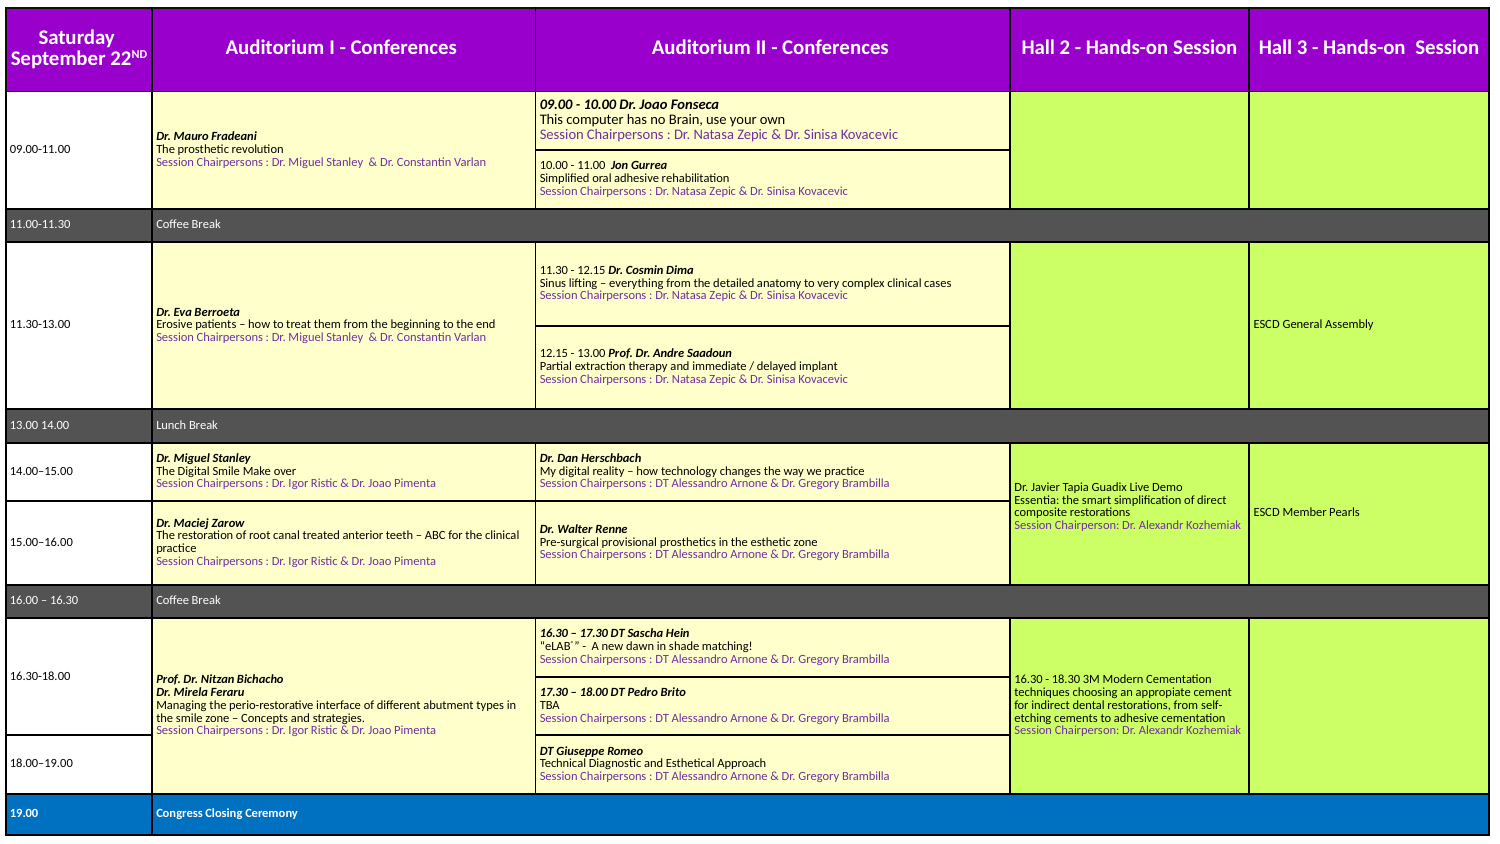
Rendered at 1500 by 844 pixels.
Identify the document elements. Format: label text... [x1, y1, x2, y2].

table_cell 16.30 - 18.30 3M Modern Cementation techniques choosing an appropiate cement for indirect dental restorations, from self-etching cements to adhesive cementation Session Chairperson: Dr. Alexandr Kozhemiak [1011, 619, 1248, 793]
table_cell Coffee Break [153, 586, 1488, 617]
table_cell Dr. Dan Herschbach My digital reality – how technology changes the way we practice Session Chairpersons : DT Alessandro Arnone & Dr. Gregory Brambilla [536, 444, 1009, 500]
table_cell 17.30 – 18.00 DT Pedro Brito TBA Session Chairpersons : DT Alessandro Arnone & Dr. Gregory Brambilla [536, 678, 1009, 734]
table_cell 16.00 – 16.30 [7, 586, 151, 617]
table_cell Dr. Maciej Zarow The restoration of root canal treated anterior teeth – ABC for the clinical practice Session Chairpersons : Dr. Igor Ristic & Dr. Joao Pimenta [153, 502, 535, 584]
table_cell Dr. Eva Berroeta Erosive patients – how to treat them from the beginning to the end Session Chairpersons : Dr. Miguel Stanley & Dr. Constantin Varlan [153, 243, 535, 408]
table_header Auditorium I - Conferences [153, 9, 535, 91]
table_cell 14.00–15.00 [7, 444, 151, 500]
table_cell 09.00-11.00 [7, 92, 151, 208]
table_cell ESCD Member Pearls [1250, 444, 1488, 584]
table_header Saturday September 22ND [7, 9, 151, 91]
table_cell [1011, 243, 1248, 408]
table_cell ESCD General Assembly [1250, 243, 1488, 408]
table_cell 15.00–16.00 [7, 502, 151, 584]
table_header Hall 3 - Hands-on Session [1250, 9, 1488, 91]
table_cell 18.00–19.00 [7, 736, 151, 793]
table_cell Dr. Mauro Fradeani The prosthetic revolution Session Chairpersons : Dr. Miguel Stanley & Dr. Constantin Varlan [153, 92, 535, 208]
table_cell 16.30 – 17.30 DT Sascha Hein “eLAB®” - A new dawn in shade matching! Session Chairpersons : DT Alessandro Arnone & Dr. Gregory Brambilla [536, 619, 1009, 676]
table_cell 11.30 - 12.15 Dr. Cosmin Dima Sinus lifting – everything from the detailed anatomy to very complex clinical cases Session Chairpersons : Dr. Natasa Zepic & Dr. Sinisa Kovacevic [536, 243, 1009, 325]
table_cell Dr. Miguel Stanley The Digital Smile Make over Session Chairpersons : Dr. Igor Ristic & Dr. Joao Pimenta [153, 444, 535, 500]
table_cell 11.30-13.00 [7, 243, 151, 408]
table_cell Prof. Dr. Nitzan Bichacho Dr. Mirela Feraru Managing the perio-restorative interface of different abutment types in the smile zone – Concepts and strategies. Session Chairpersons : Dr. Igor Ristic & Dr. Joao Pimenta [153, 619, 535, 793]
table_cell 10.00 - 11.00 Jon Gurrea Simplified oral adhesive rehabilitation Session Chairpersons : Dr. Natasa Zepic & Dr. Sinisa Kovacevic [536, 151, 1009, 208]
table_cell 13.00 14.00 [7, 410, 151, 442]
table_cell Congress Closing Ceremony [153, 795, 1488, 834]
table_cell [1250, 92, 1488, 208]
table_header Hall 2 - Hands-on Session [1011, 9, 1248, 91]
table_cell 16.30-18.00 [7, 619, 151, 734]
table_cell Coffee Break [153, 210, 1488, 241]
table_cell [1250, 619, 1488, 793]
table_cell Lunch Break [153, 410, 1488, 442]
table_header Auditorium II - Conferences [536, 9, 1009, 91]
table_cell 09.00 - 10.00 Dr. Joao Fonseca This computer has no Brain, use your own Session Chairpersons : Dr. Natasa Zepic & Dr. Sinisa Kovacevic [536, 92, 1009, 149]
table_cell Dr. Javier Tapia Guadix Live Demo Essentia: the smart simplification of direct composite restorations Session Chairperson: Dr. Alexandr Kozhemiak [1011, 444, 1248, 584]
table_cell 11.00-11.30 [7, 210, 151, 241]
table_cell Dr. Walter Renne Pre-surgical provisional prosthetics in the esthetic zone Session Chairpersons : DT Alessandro Arnone & Dr. Gregory Brambilla [536, 502, 1009, 584]
table_cell 12.15 - 13.00 Prof. Dr. Andre Saadoun Partial extraction therapy and immediate / delayed implant Session Chairpersons : Dr. Natasa Zepic & Dr. Sinisa Kovacevic [536, 327, 1009, 408]
table_cell 19.00 [7, 795, 151, 834]
table_cell [1011, 92, 1248, 208]
table_cell DT Giuseppe Romeo Technical Diagnostic and Esthetical Approach Session Chairpersons : DT Alessandro Arnone & Dr. Gregory Brambilla [536, 736, 1009, 793]
